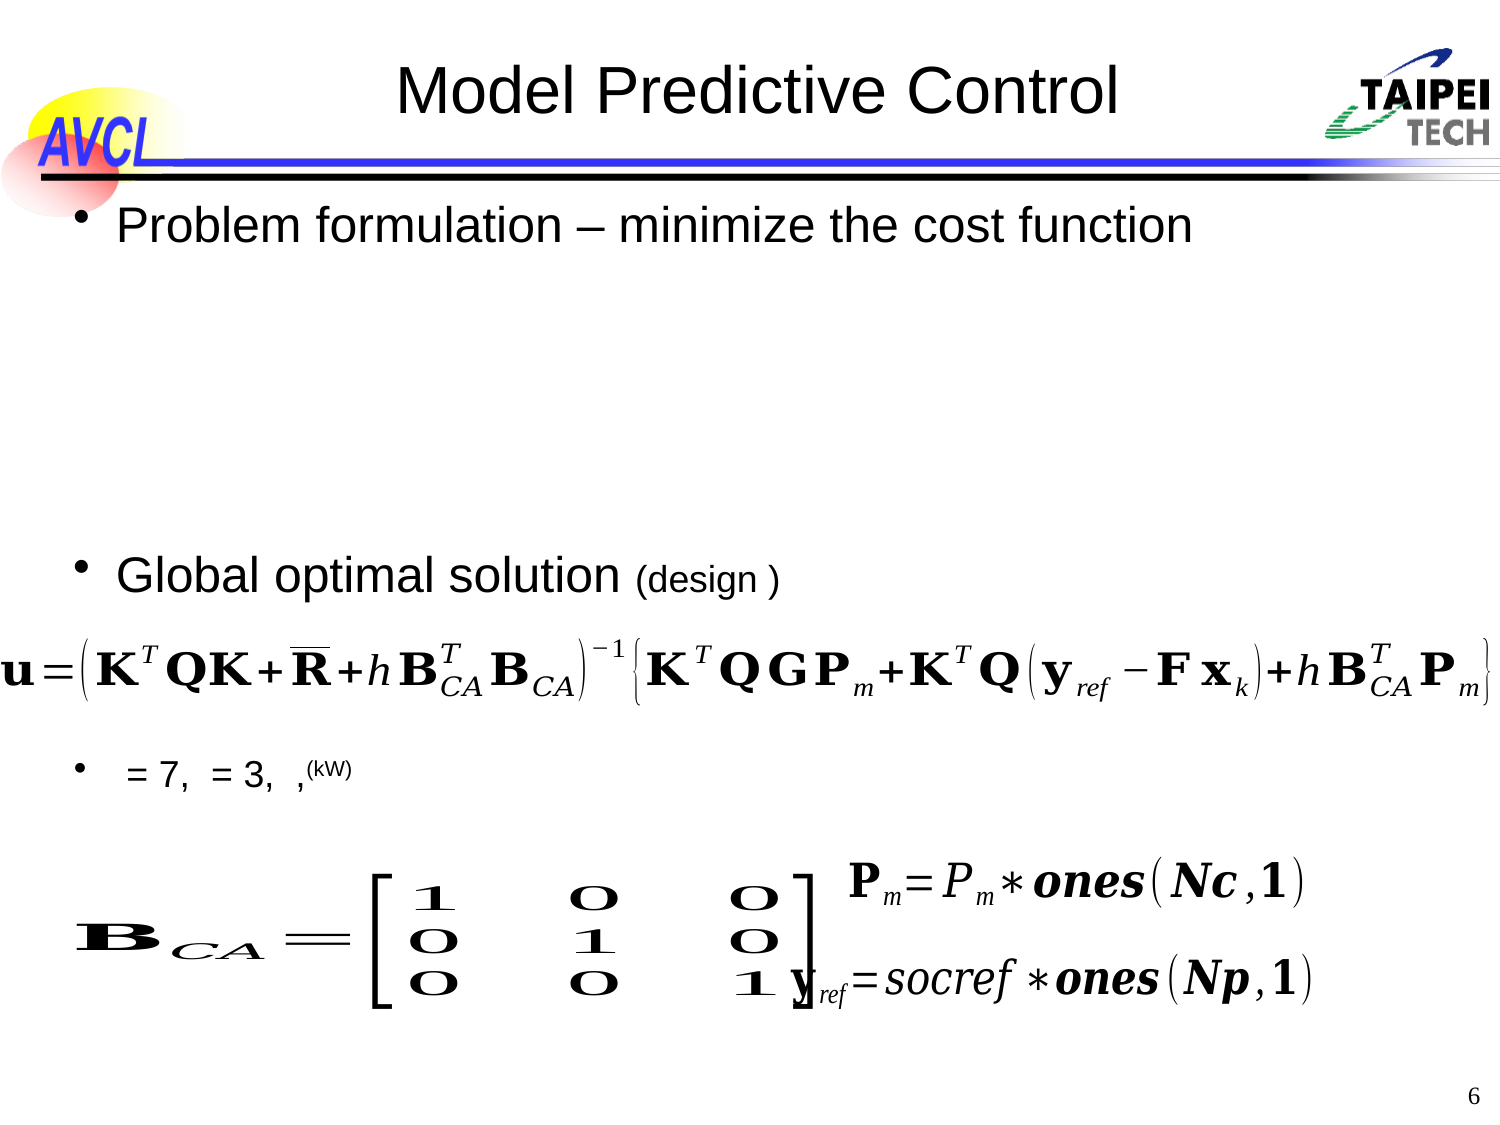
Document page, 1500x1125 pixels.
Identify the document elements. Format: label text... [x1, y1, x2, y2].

slide_number 6 [1406, 1065, 1496, 1125]
title Model Predictive Control [171, 18, 1346, 155]
picture [124, 211, 141, 217]
picture [1, 42, 1500, 217]
